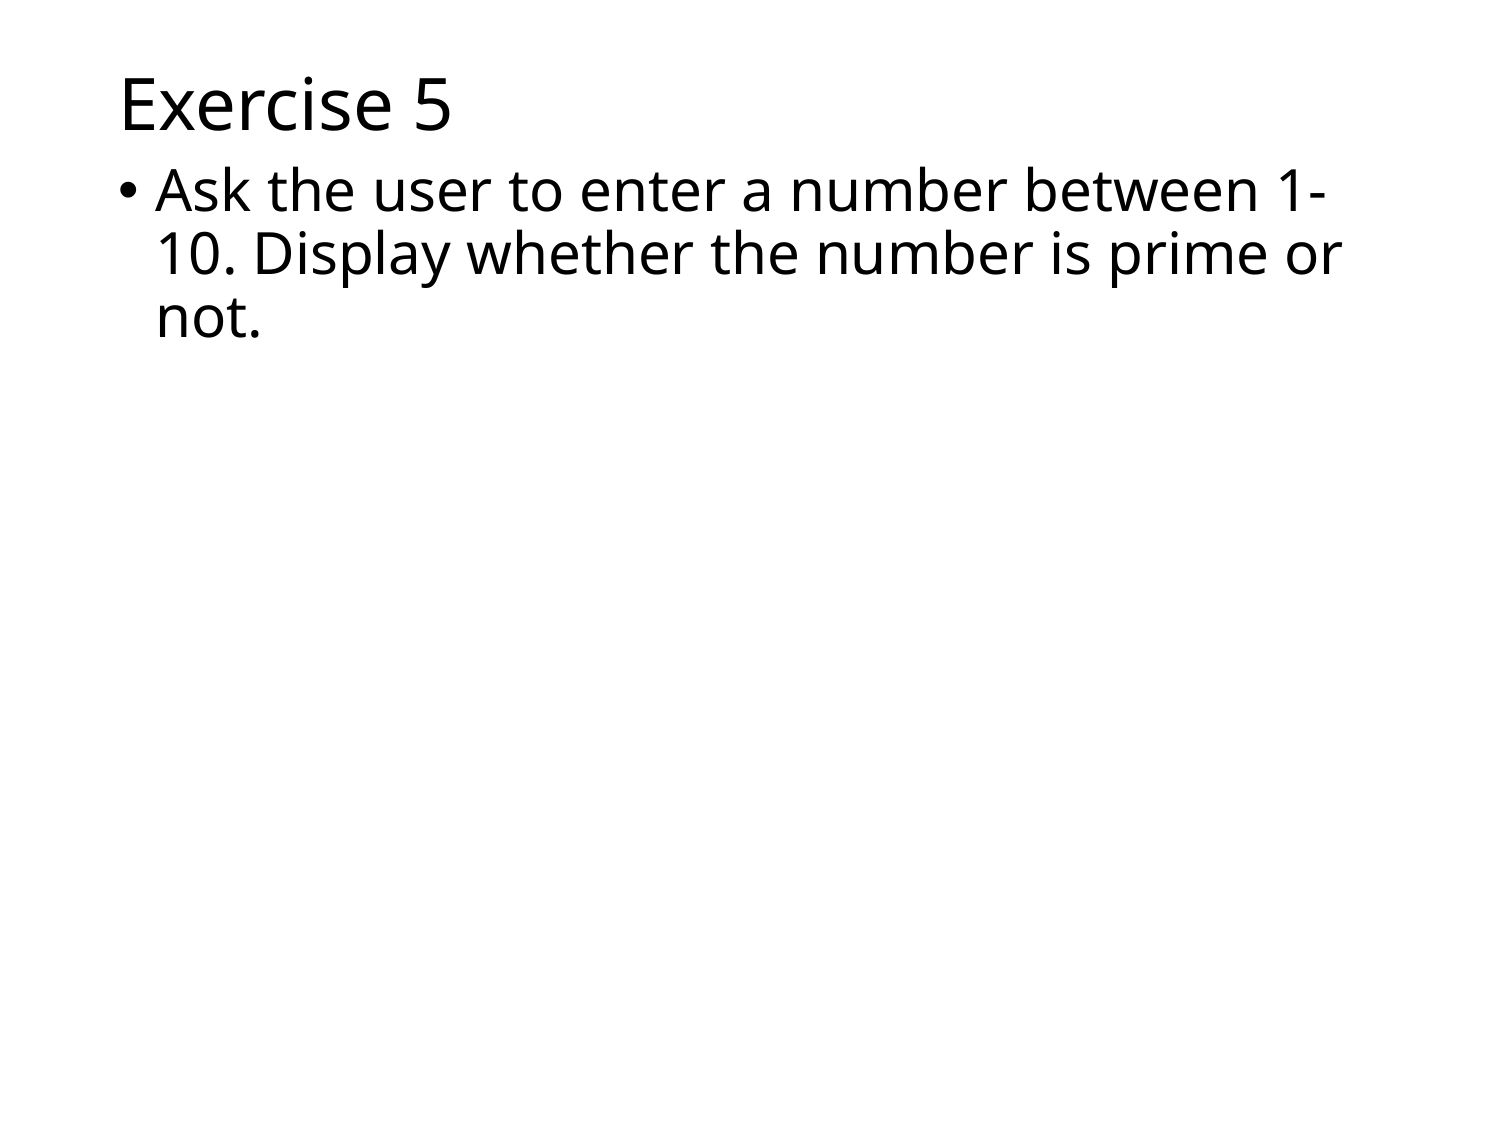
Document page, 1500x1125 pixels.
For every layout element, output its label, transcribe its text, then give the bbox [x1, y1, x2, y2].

title Exercise 5 [103, 59, 1397, 153]
list Ask the user to enter a number between 1-10. Display whether the number is prime or not. [103, 153, 1397, 1014]
